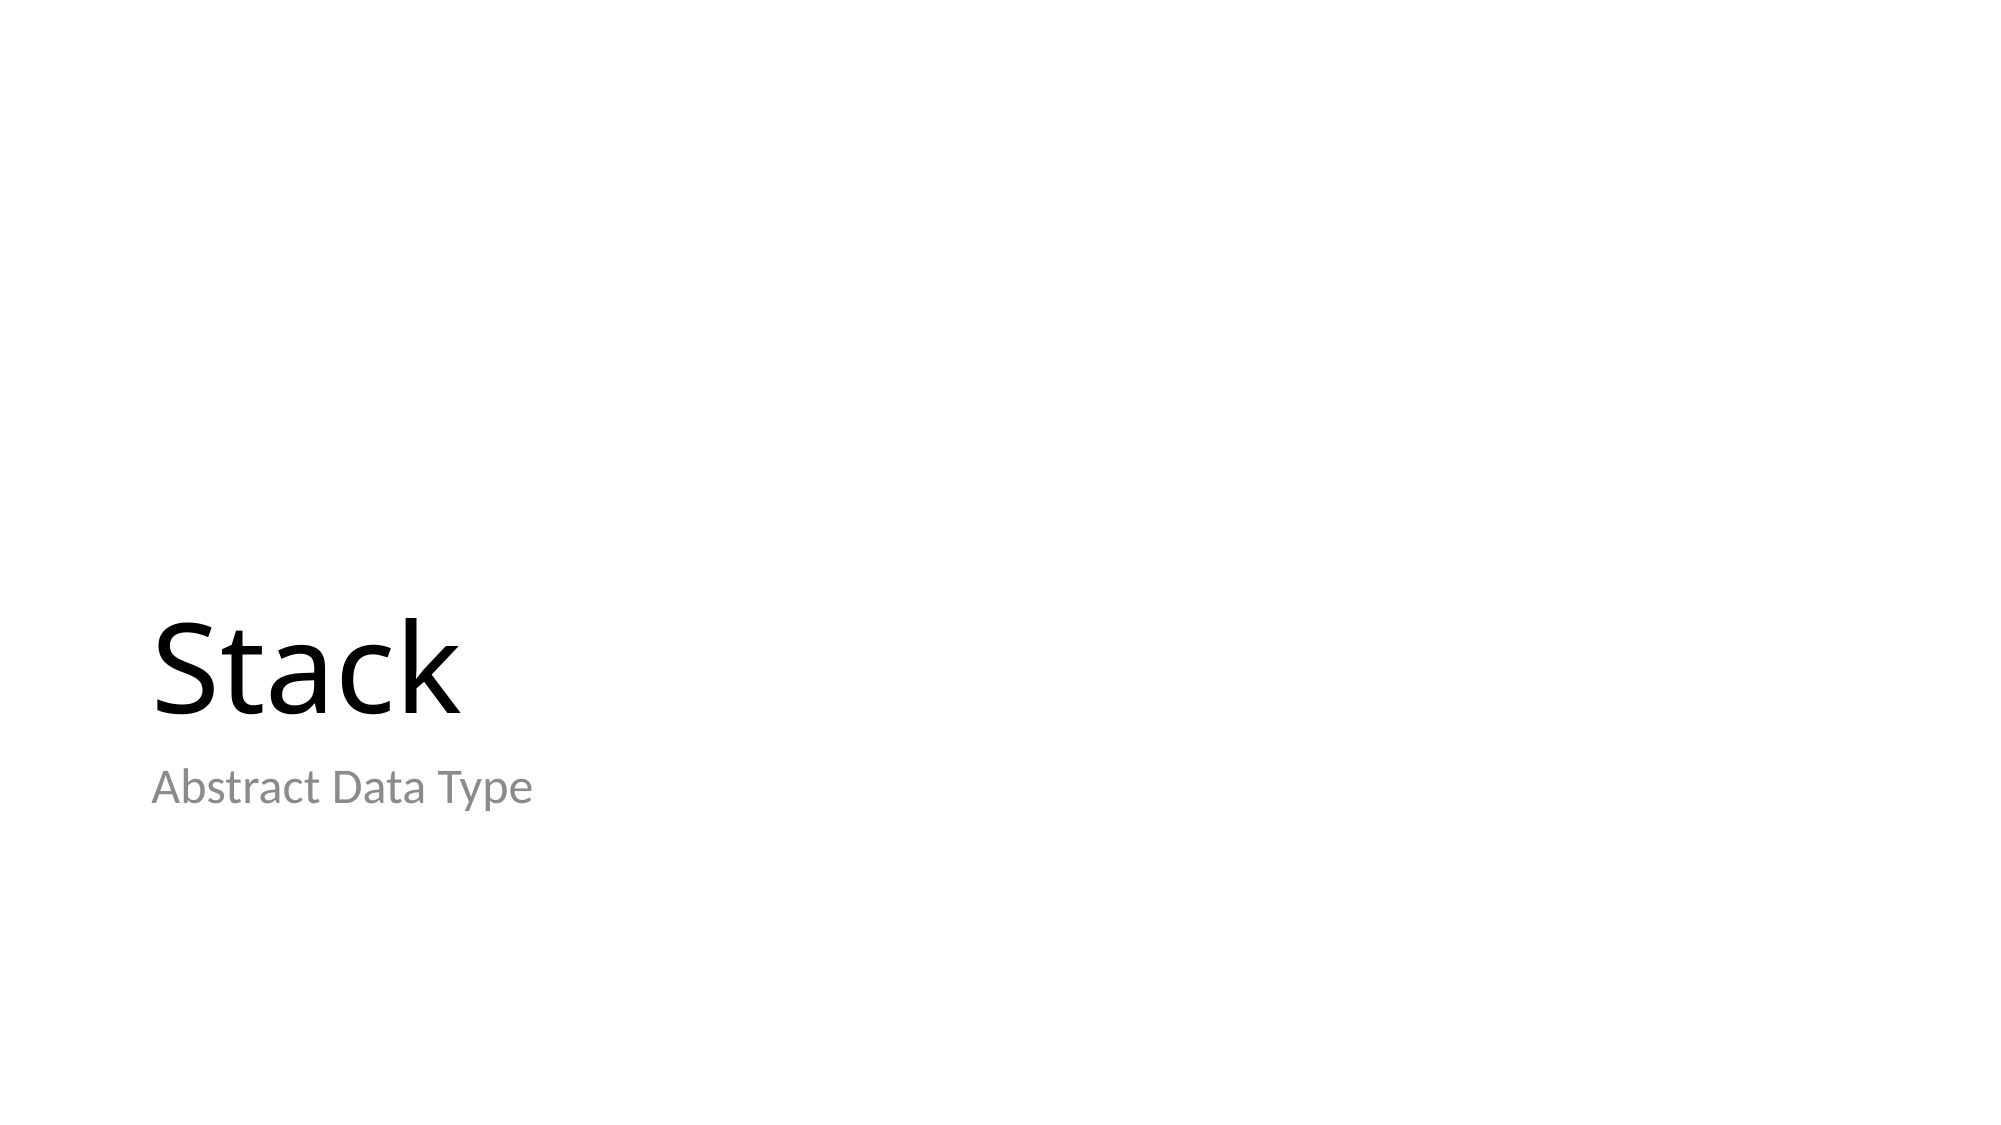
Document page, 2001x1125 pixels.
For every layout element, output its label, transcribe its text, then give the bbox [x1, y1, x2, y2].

list Abstract Data Type [136, 752, 1862, 999]
title Stack [136, 280, 1862, 749]
